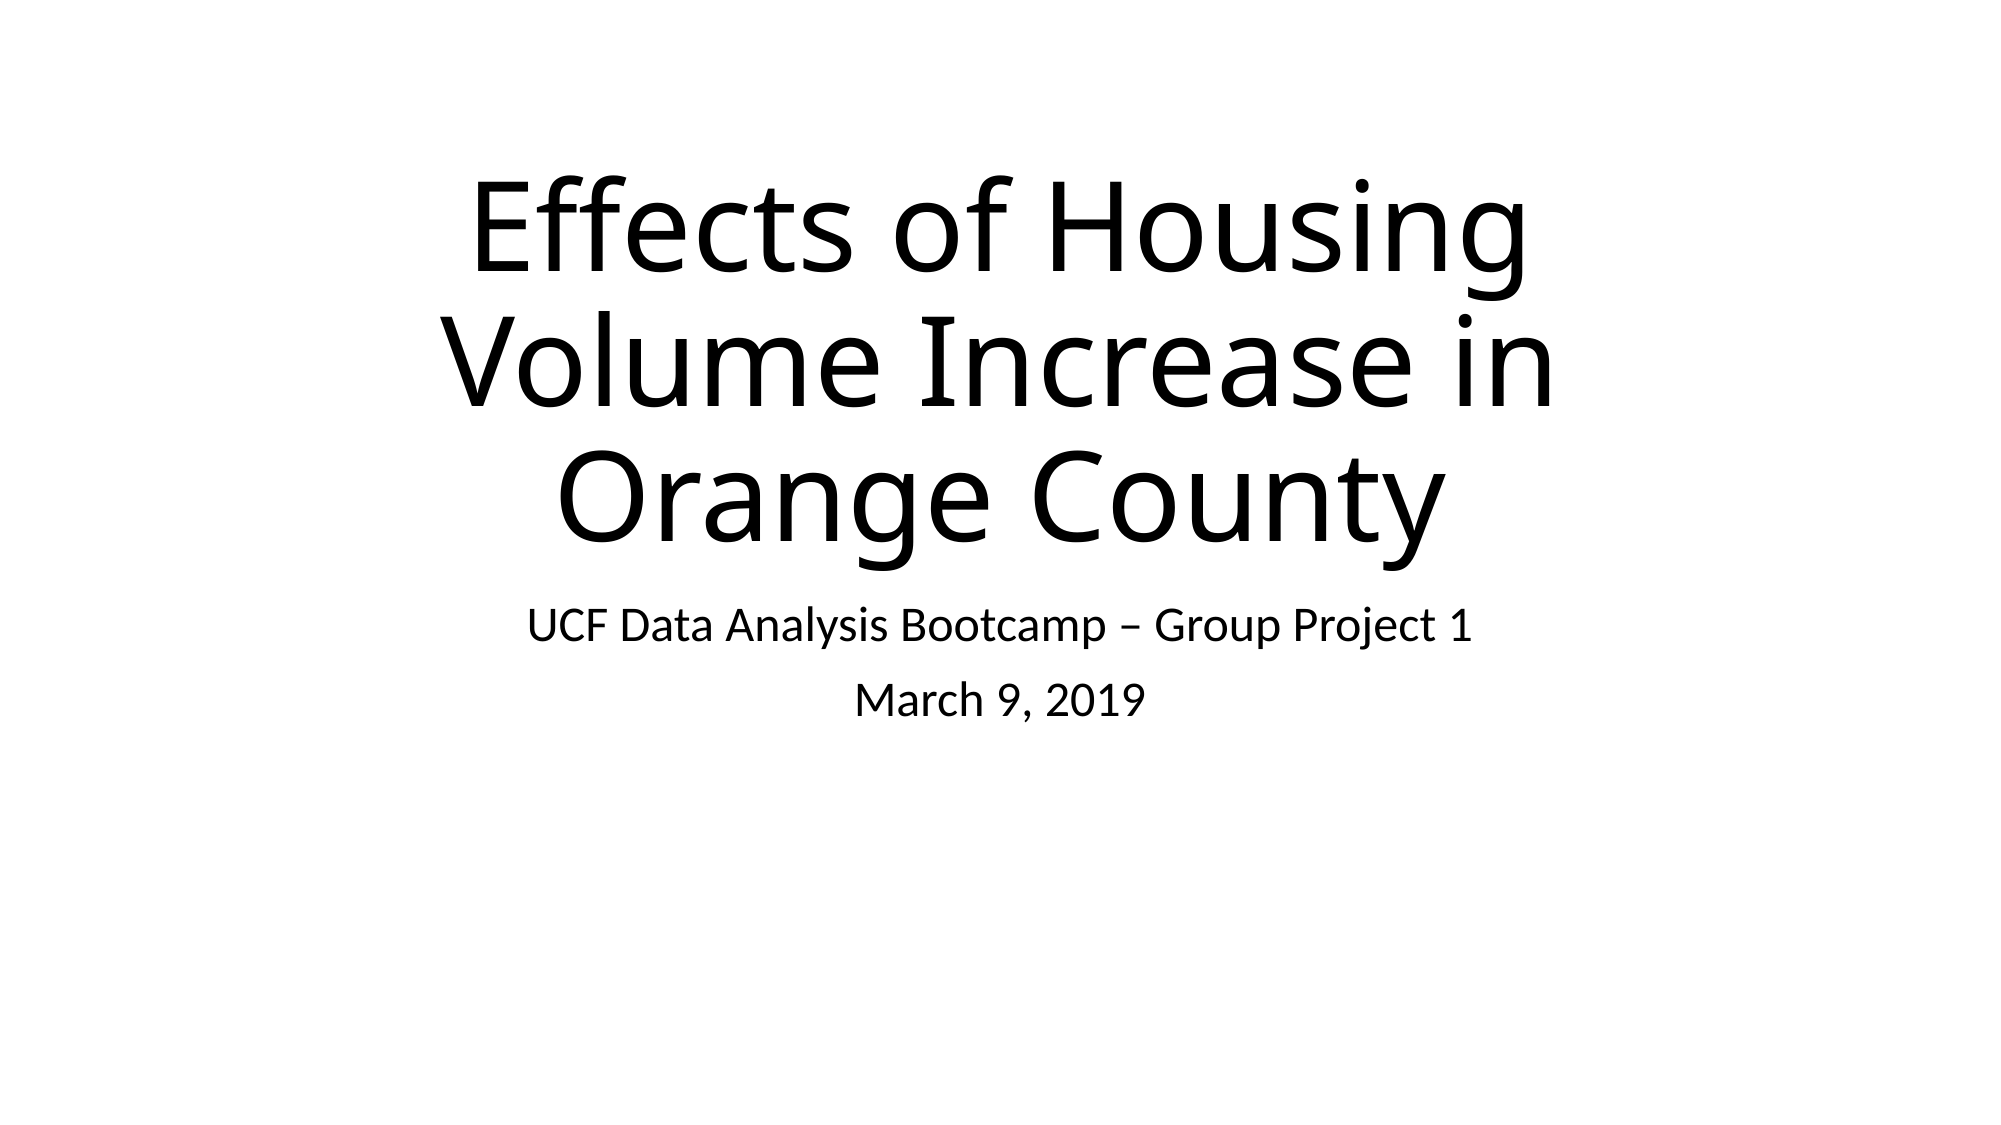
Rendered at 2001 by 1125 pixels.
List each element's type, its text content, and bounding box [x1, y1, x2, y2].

title Effects of Housing Volume Increase in Orange County [249, 184, 1750, 576]
subtitle UCF Data Analysis Bootcamp – Group Project 1 March 9, 2019 [249, 590, 1750, 863]
